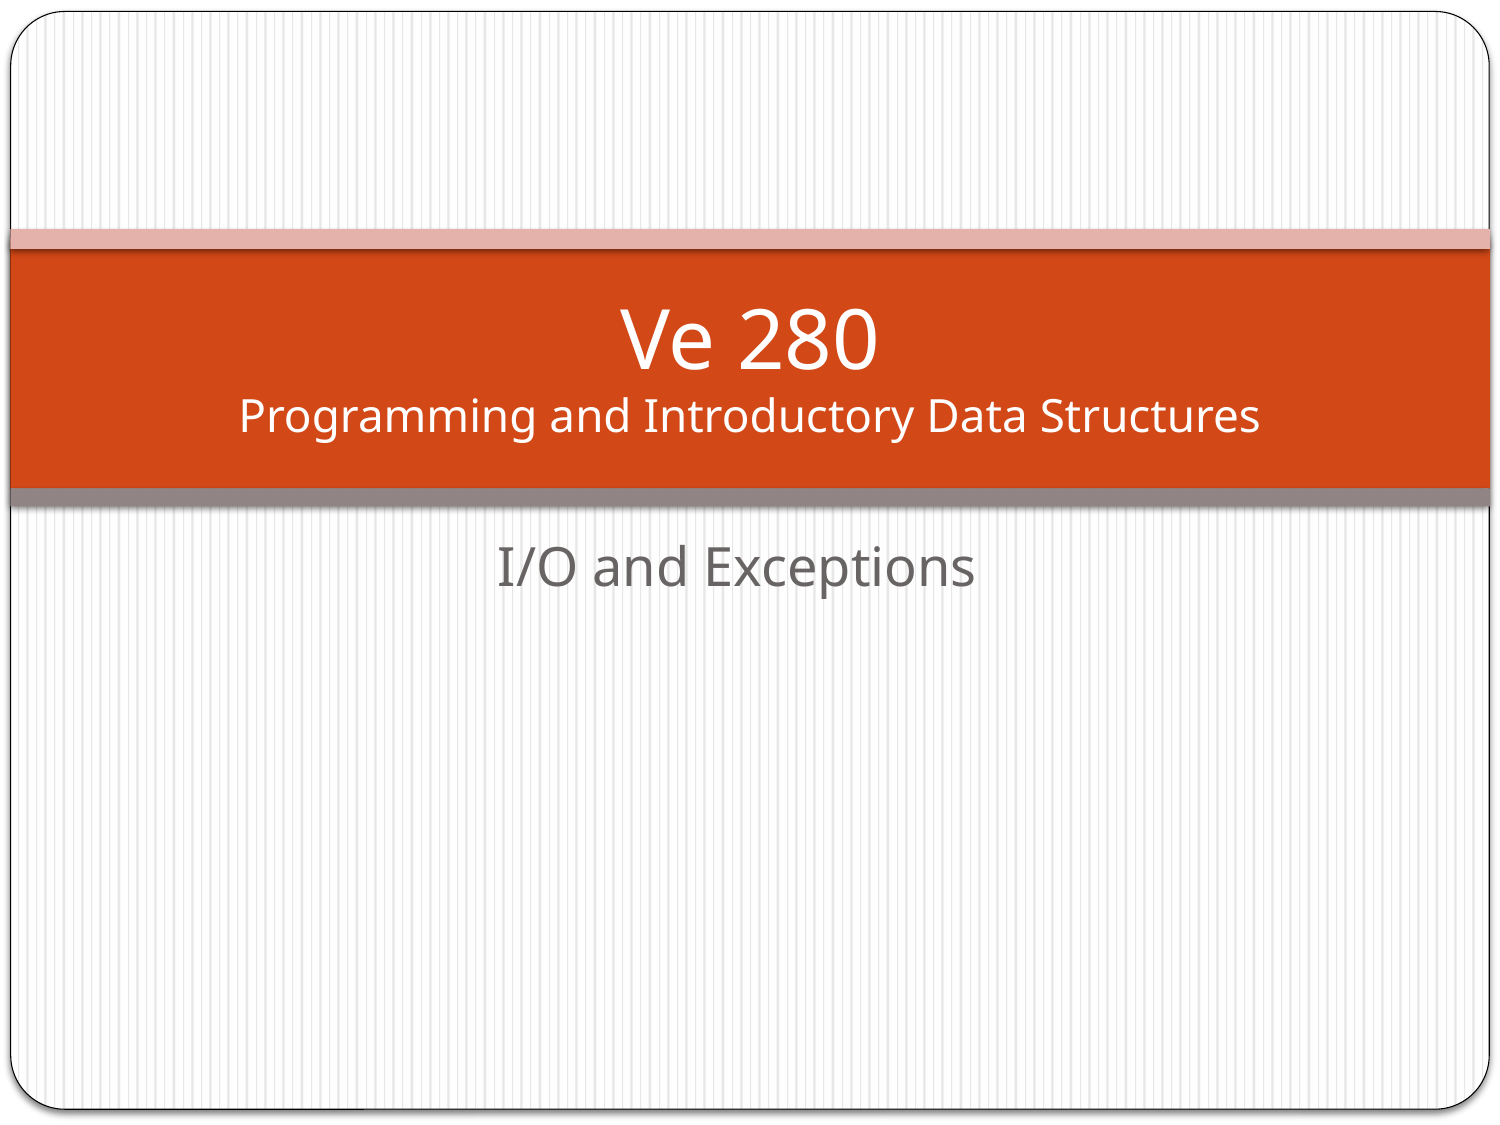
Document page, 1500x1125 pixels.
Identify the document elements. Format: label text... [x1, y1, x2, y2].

subtitle I/O and Exceptions [212, 525, 1263, 788]
title Ve 280 Programming and Introductory Data Structures [75, 247, 1425, 489]
